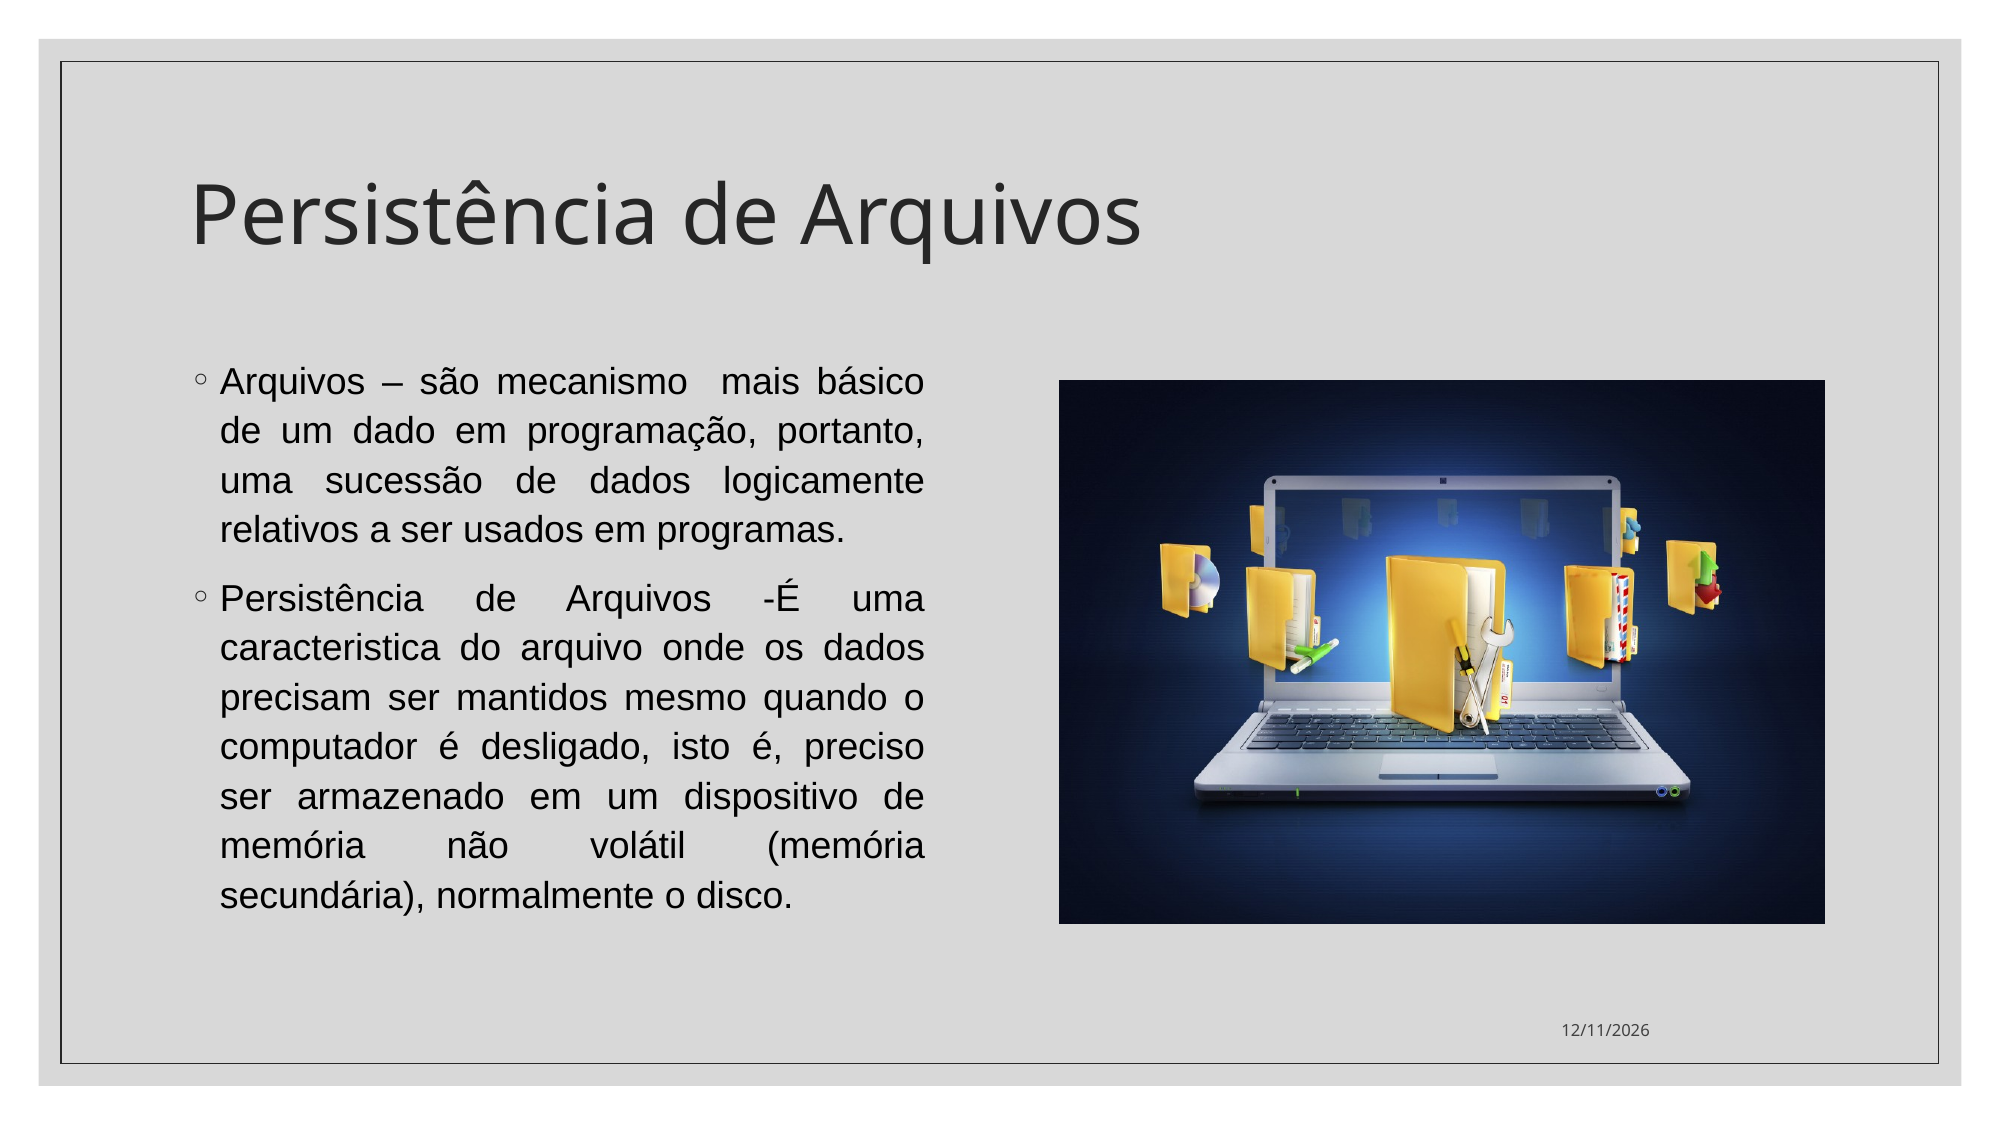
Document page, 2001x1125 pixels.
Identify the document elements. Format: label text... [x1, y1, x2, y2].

title Persistência de Arquivos [174, 105, 1825, 331]
picture [1059, 380, 1825, 925]
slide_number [1190, 990, 1665, 1050]
list Arquivos – são mecanismo mais básico de um dado em programação, portanto, uma sucessão de dados logicamente relativos a ser usados em programas. Persistência de Arquivos -É uma caracteristica do arquivo onde os dados precisam ser mantidos mesmo quando o computador é desligado, isto é, preciso ser armazenado em um dispositivo de memória não volátil (memória secundária), normalmente o disco. [174, 345, 940, 960]
